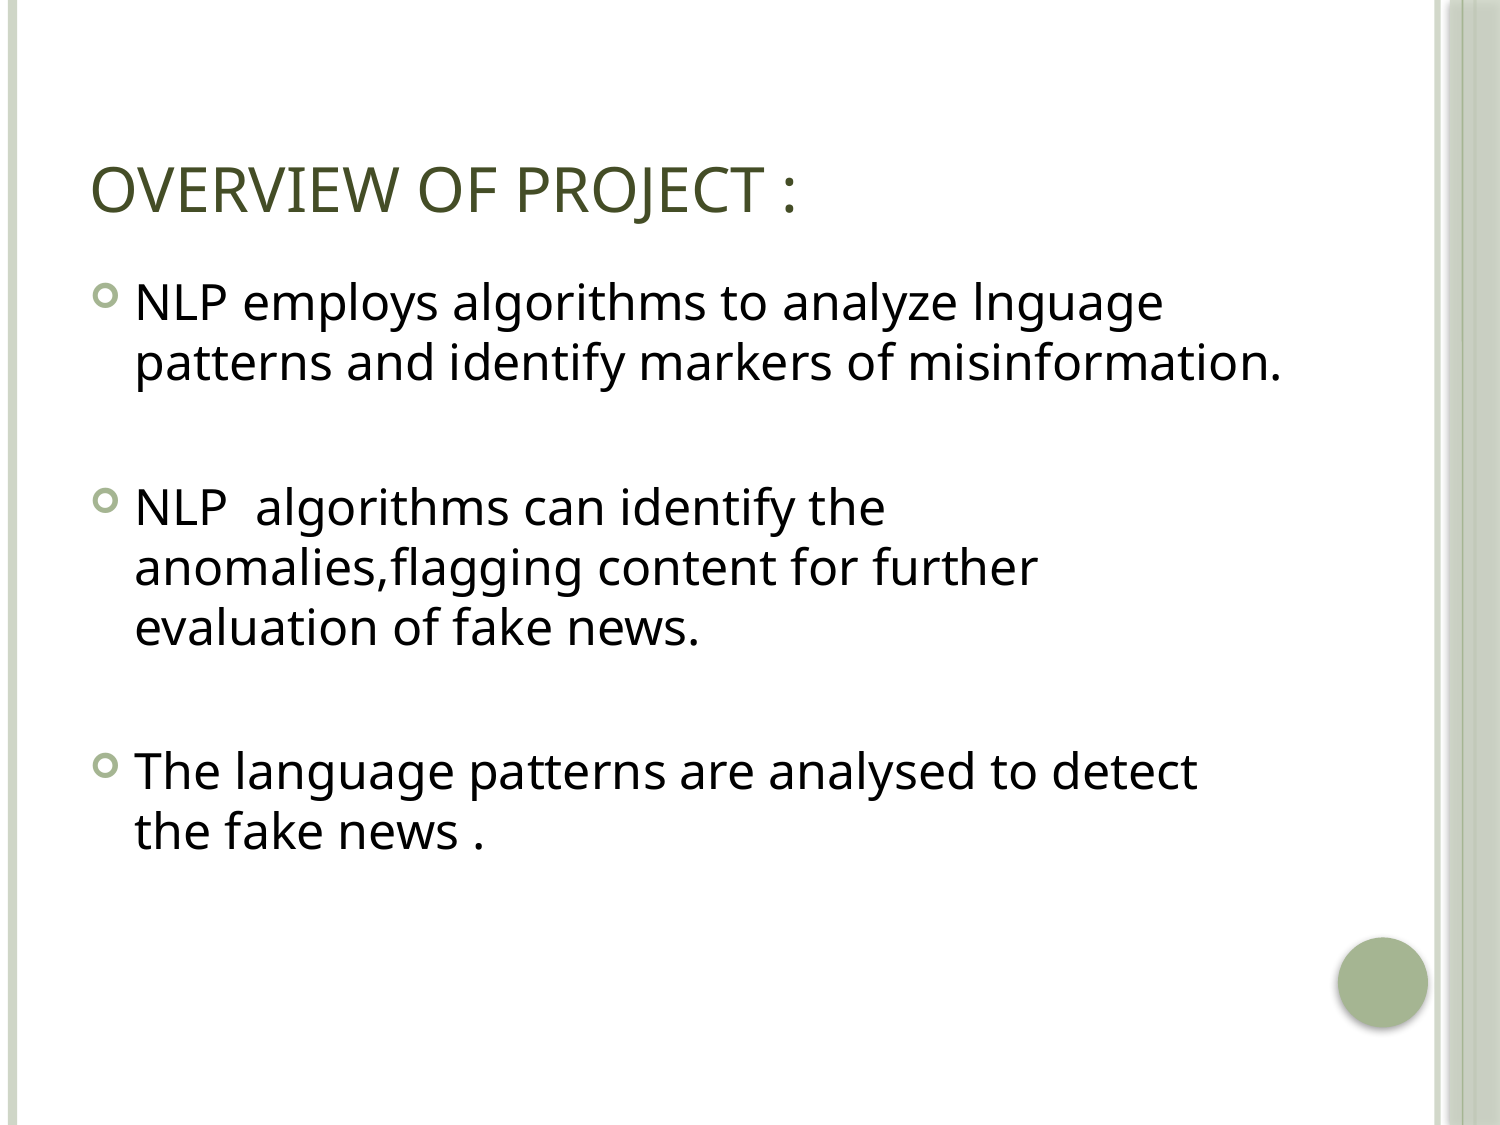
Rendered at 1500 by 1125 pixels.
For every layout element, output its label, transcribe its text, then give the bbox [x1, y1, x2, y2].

list NLP employs algorithms to analyze lnguage patterns and identify markers of misinformation. NLP algorithms can identify the anomalies,flagging content for further evaluation of fake news. The language patterns are analysed to detect the fake news . [75, 262, 1300, 1062]
title Overview of project : [75, 45, 1300, 233]
